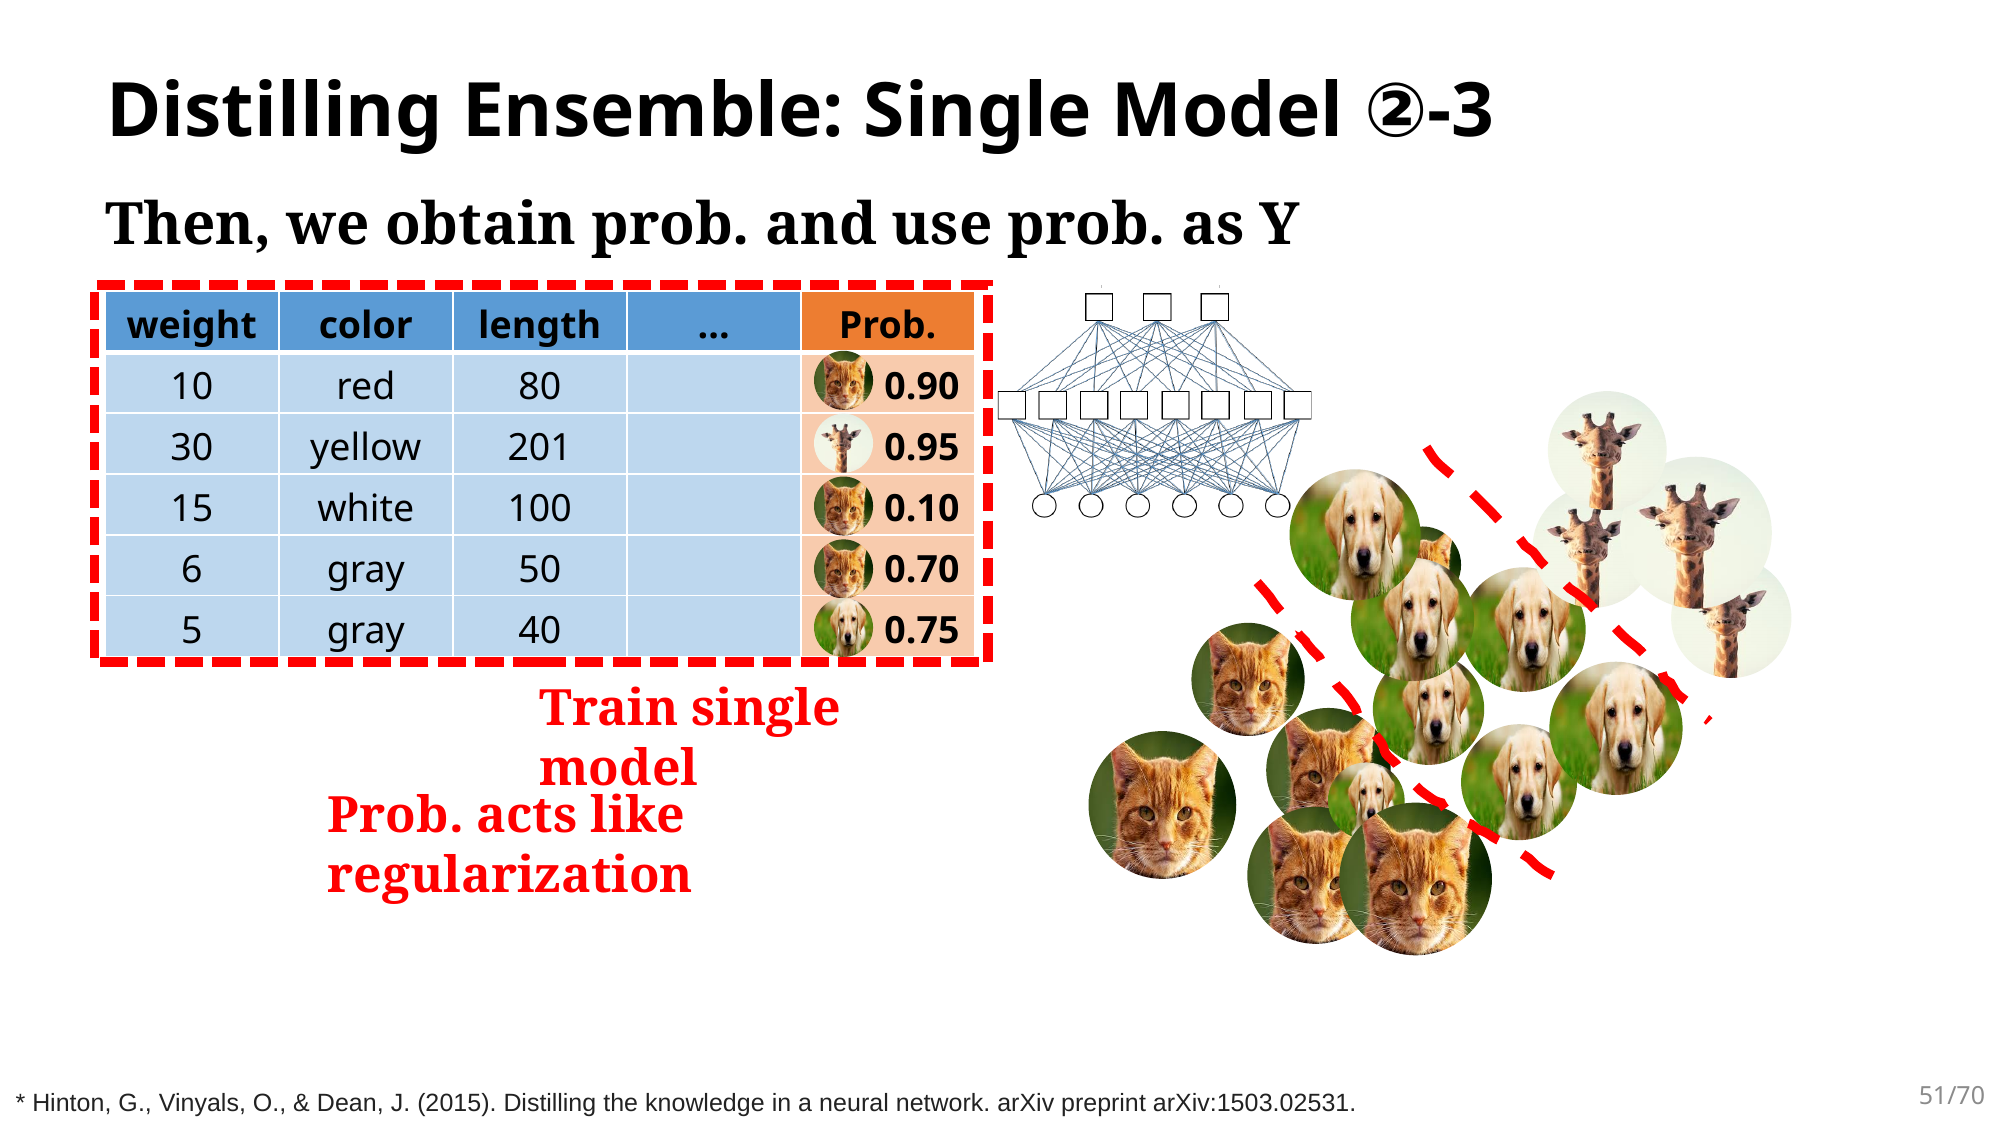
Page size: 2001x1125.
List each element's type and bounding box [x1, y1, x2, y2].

slide_number [1550, 1066, 2000, 1125]
text_box [91, 179, 1923, 264]
text_box [1087, 730, 1238, 880]
text_box [0, 1079, 1550, 1125]
title [91, 64, 1850, 161]
text_box [312, 668, 1014, 910]
text_box [1190, 390, 1793, 957]
text_box [93, 284, 989, 663]
picture [997, 284, 1312, 523]
